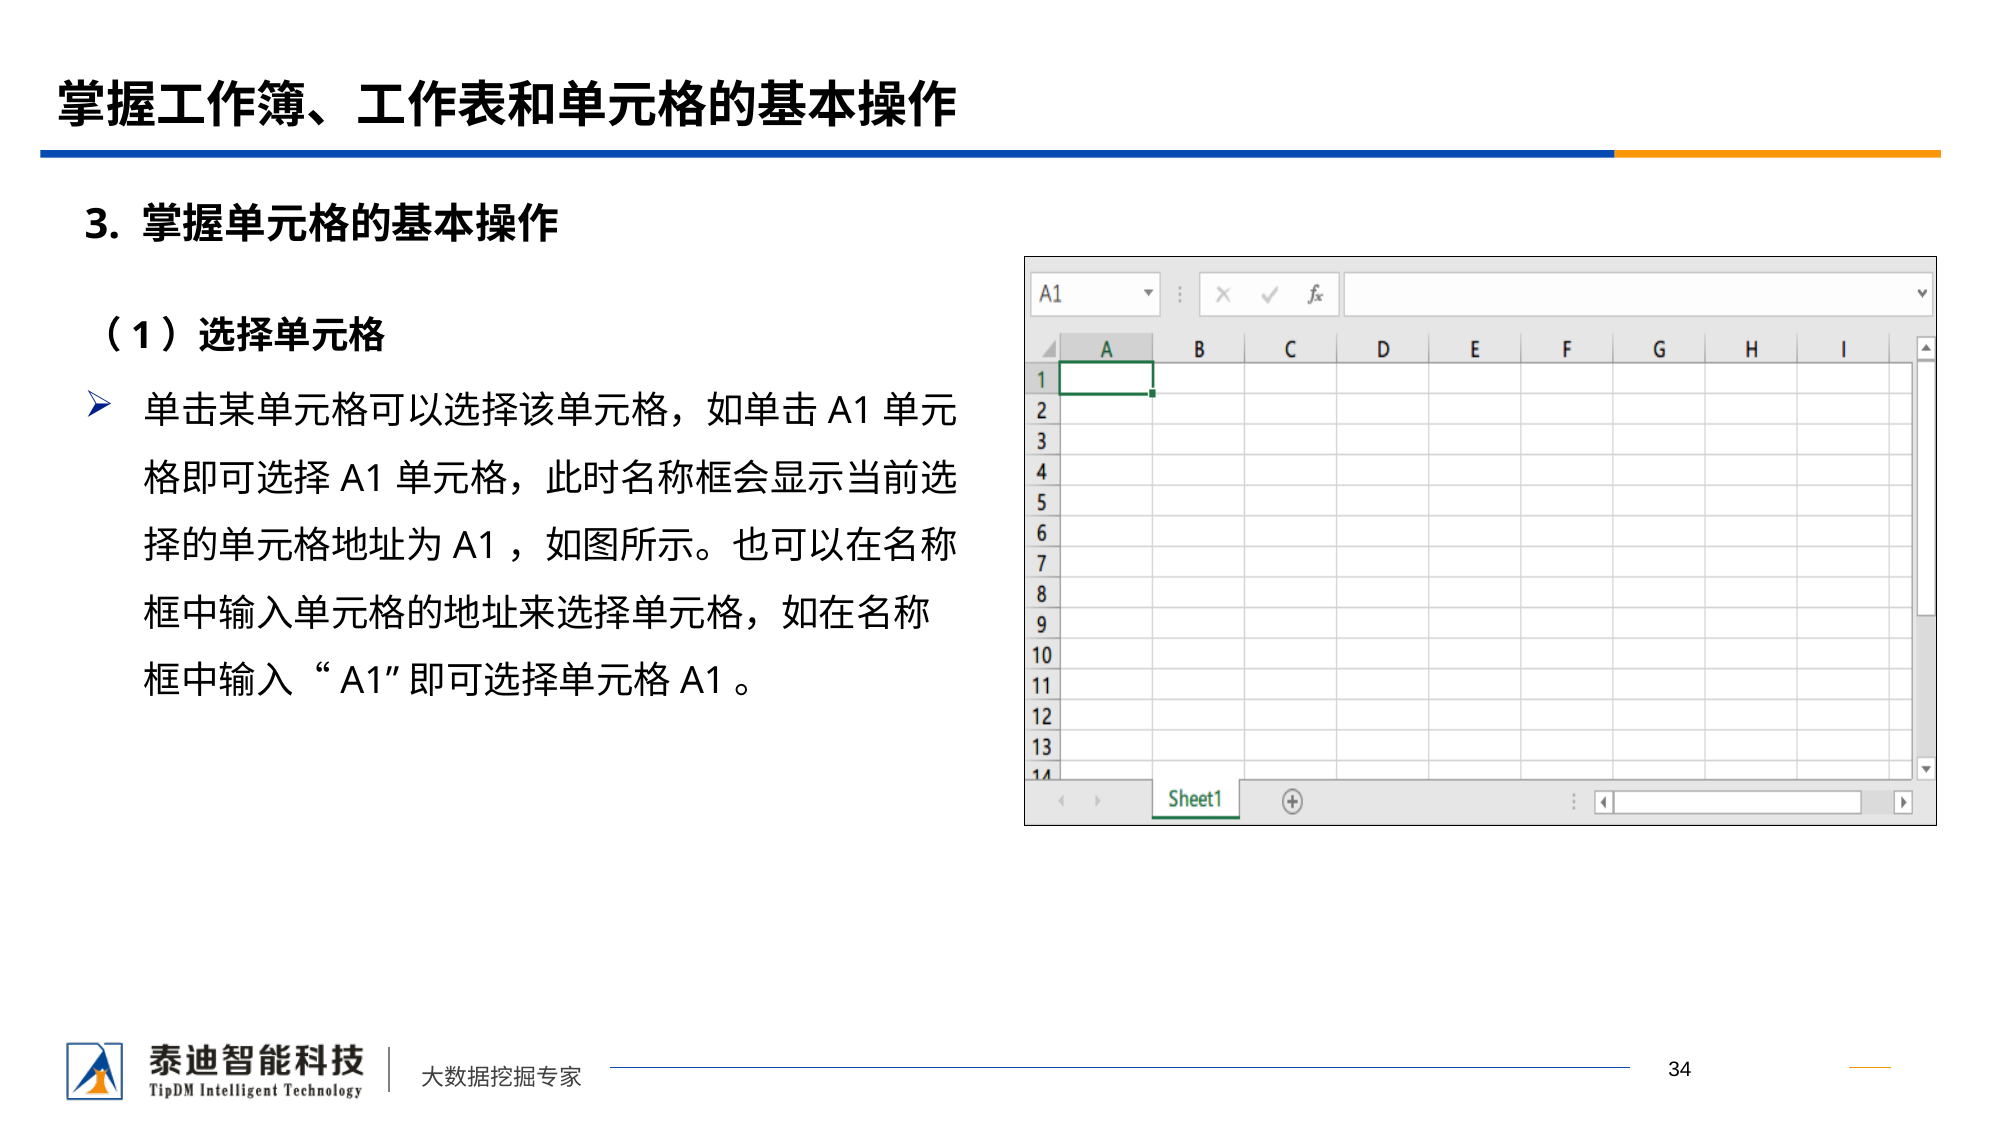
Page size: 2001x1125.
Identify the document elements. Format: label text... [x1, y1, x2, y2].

list 3. 掌握单元格的基本操作 [69, 186, 1892, 257]
list （1）选择单元格 单击某单元格可以选择该单元格，如单击A1单元格即可选择A1单元格，此时名称框会显示当前选择的单元格地址为A1，如图所示。也可以在名称框中输入单元格的地址来选择单元格，如在名称框中输入“A1”即可选择单元格A1。 [69, 281, 976, 993]
picture [1023, 256, 1936, 826]
title 掌握工作簿、工作表和单元格的基本操作 [41, 58, 1842, 146]
picture [62, 1028, 368, 1107]
